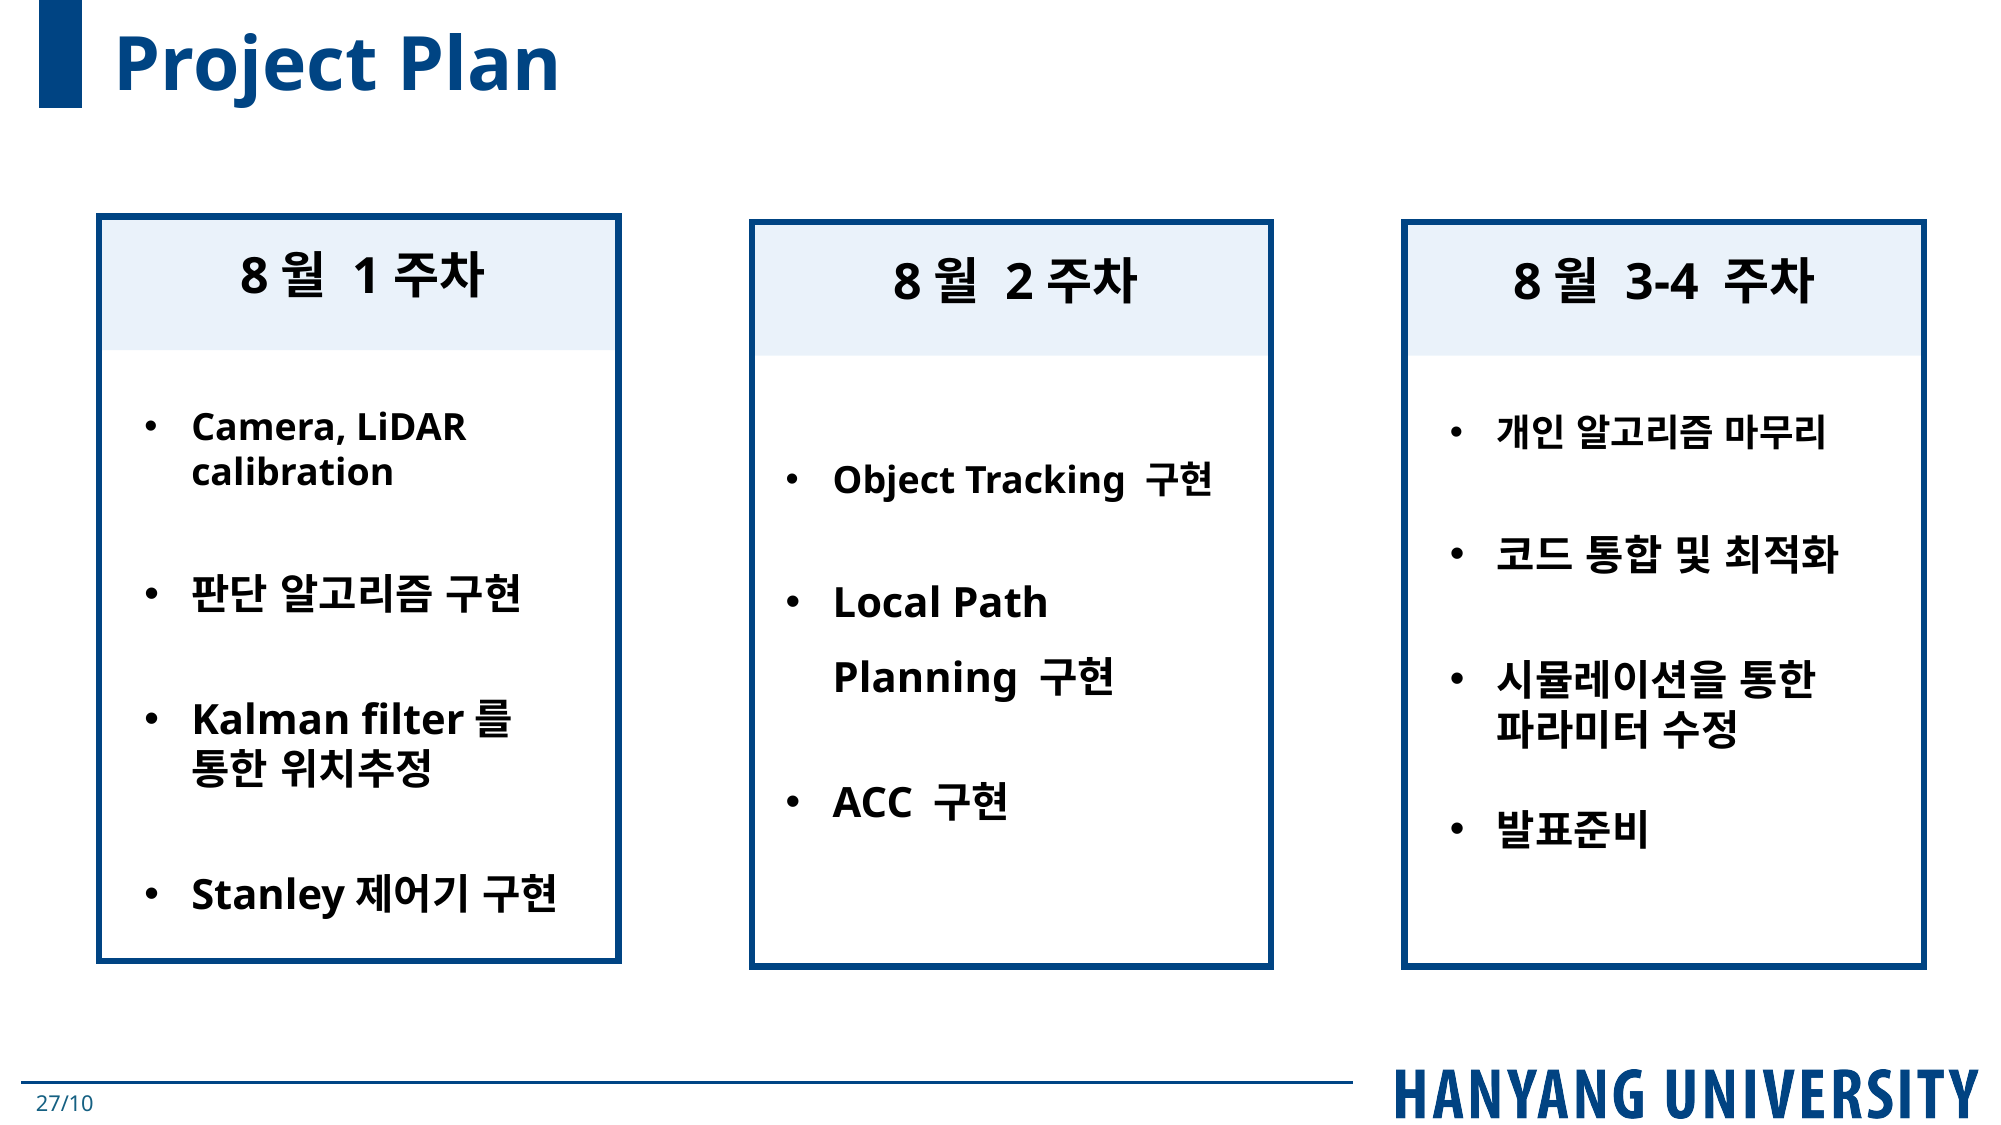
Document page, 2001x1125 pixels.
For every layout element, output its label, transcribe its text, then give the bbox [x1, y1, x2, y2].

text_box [1404, 221, 1925, 968]
picture [1396, 1069, 1979, 1119]
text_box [751, 221, 1272, 968]
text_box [98, 216, 619, 962]
title Project Plan [99, 0, 1894, 134]
